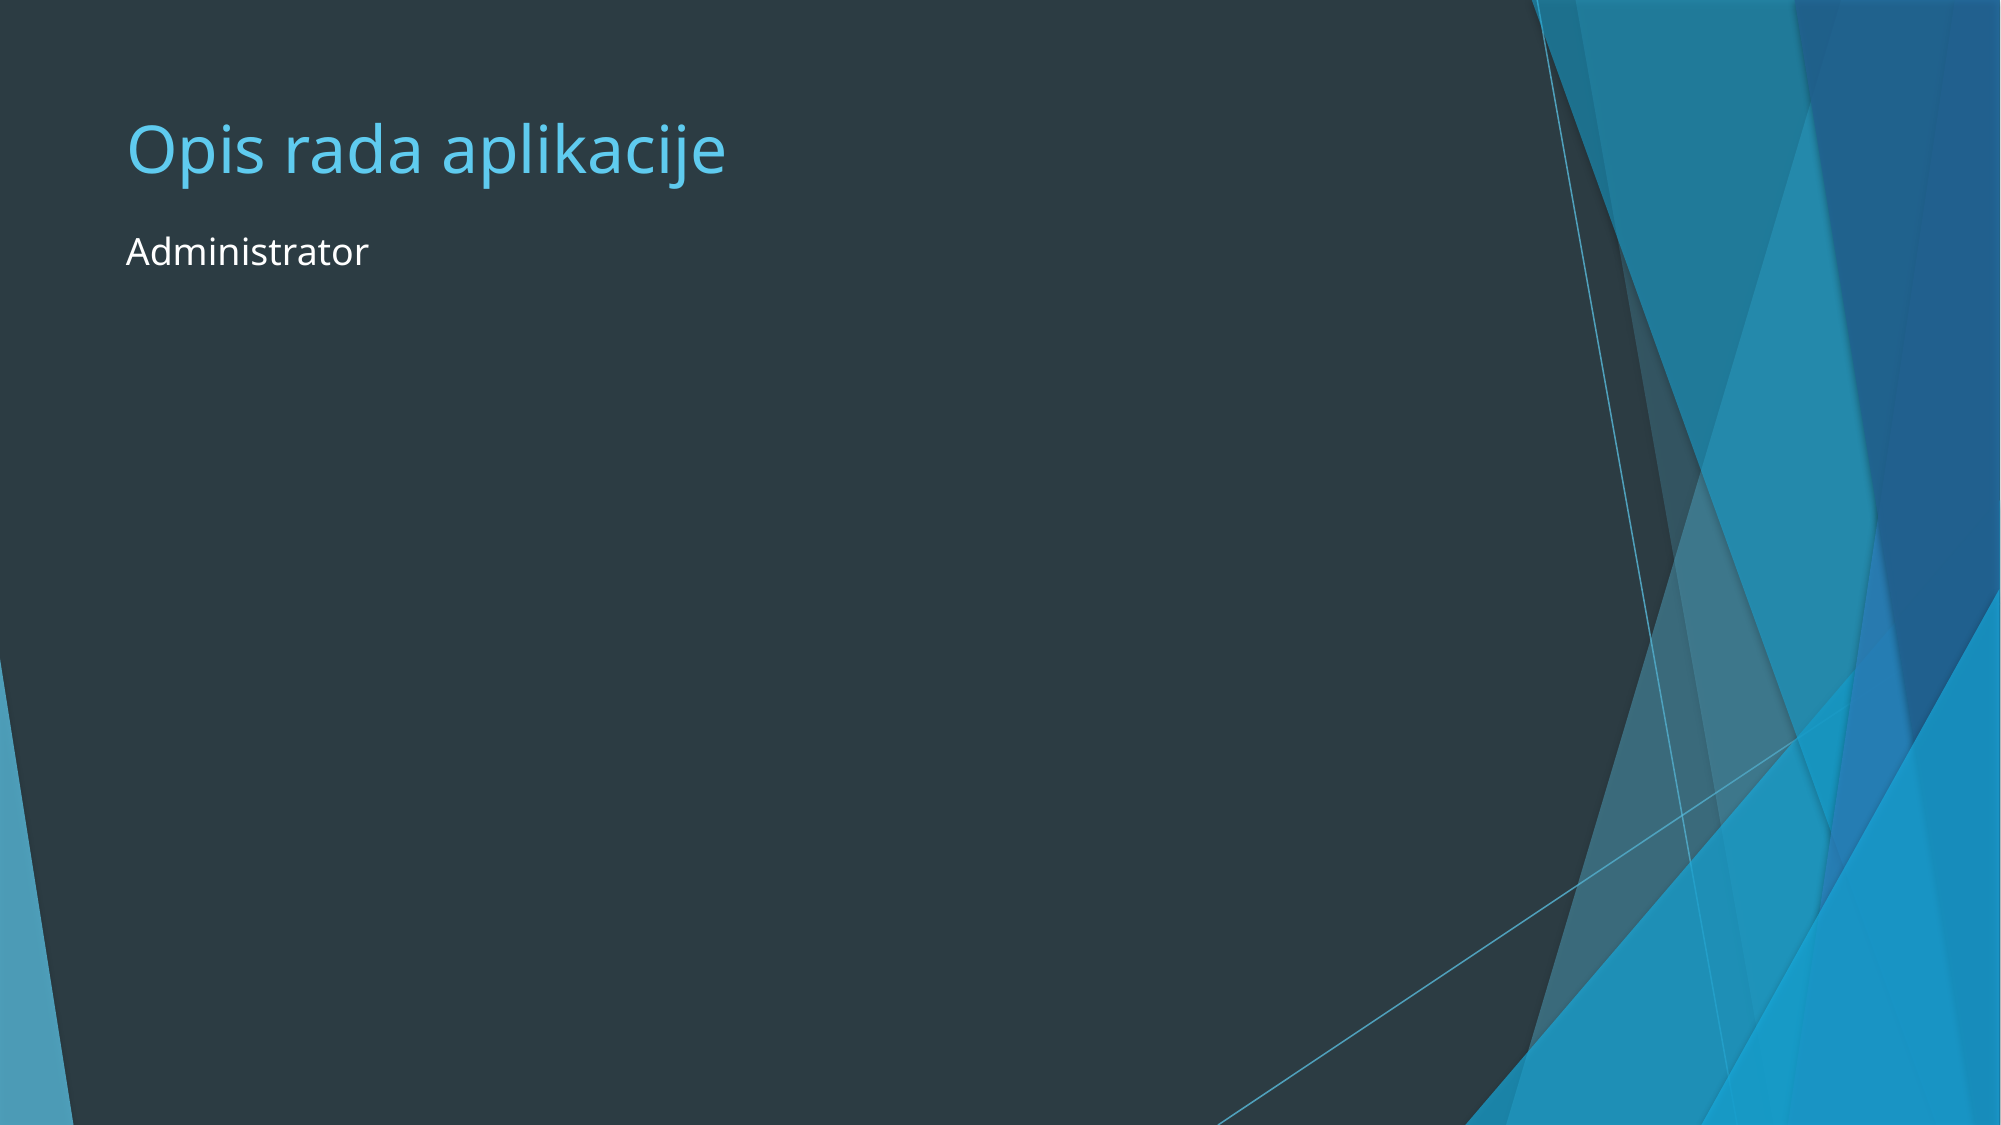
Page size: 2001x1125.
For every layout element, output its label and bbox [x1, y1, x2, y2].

text_box [0, 0, 2000, 1125]
